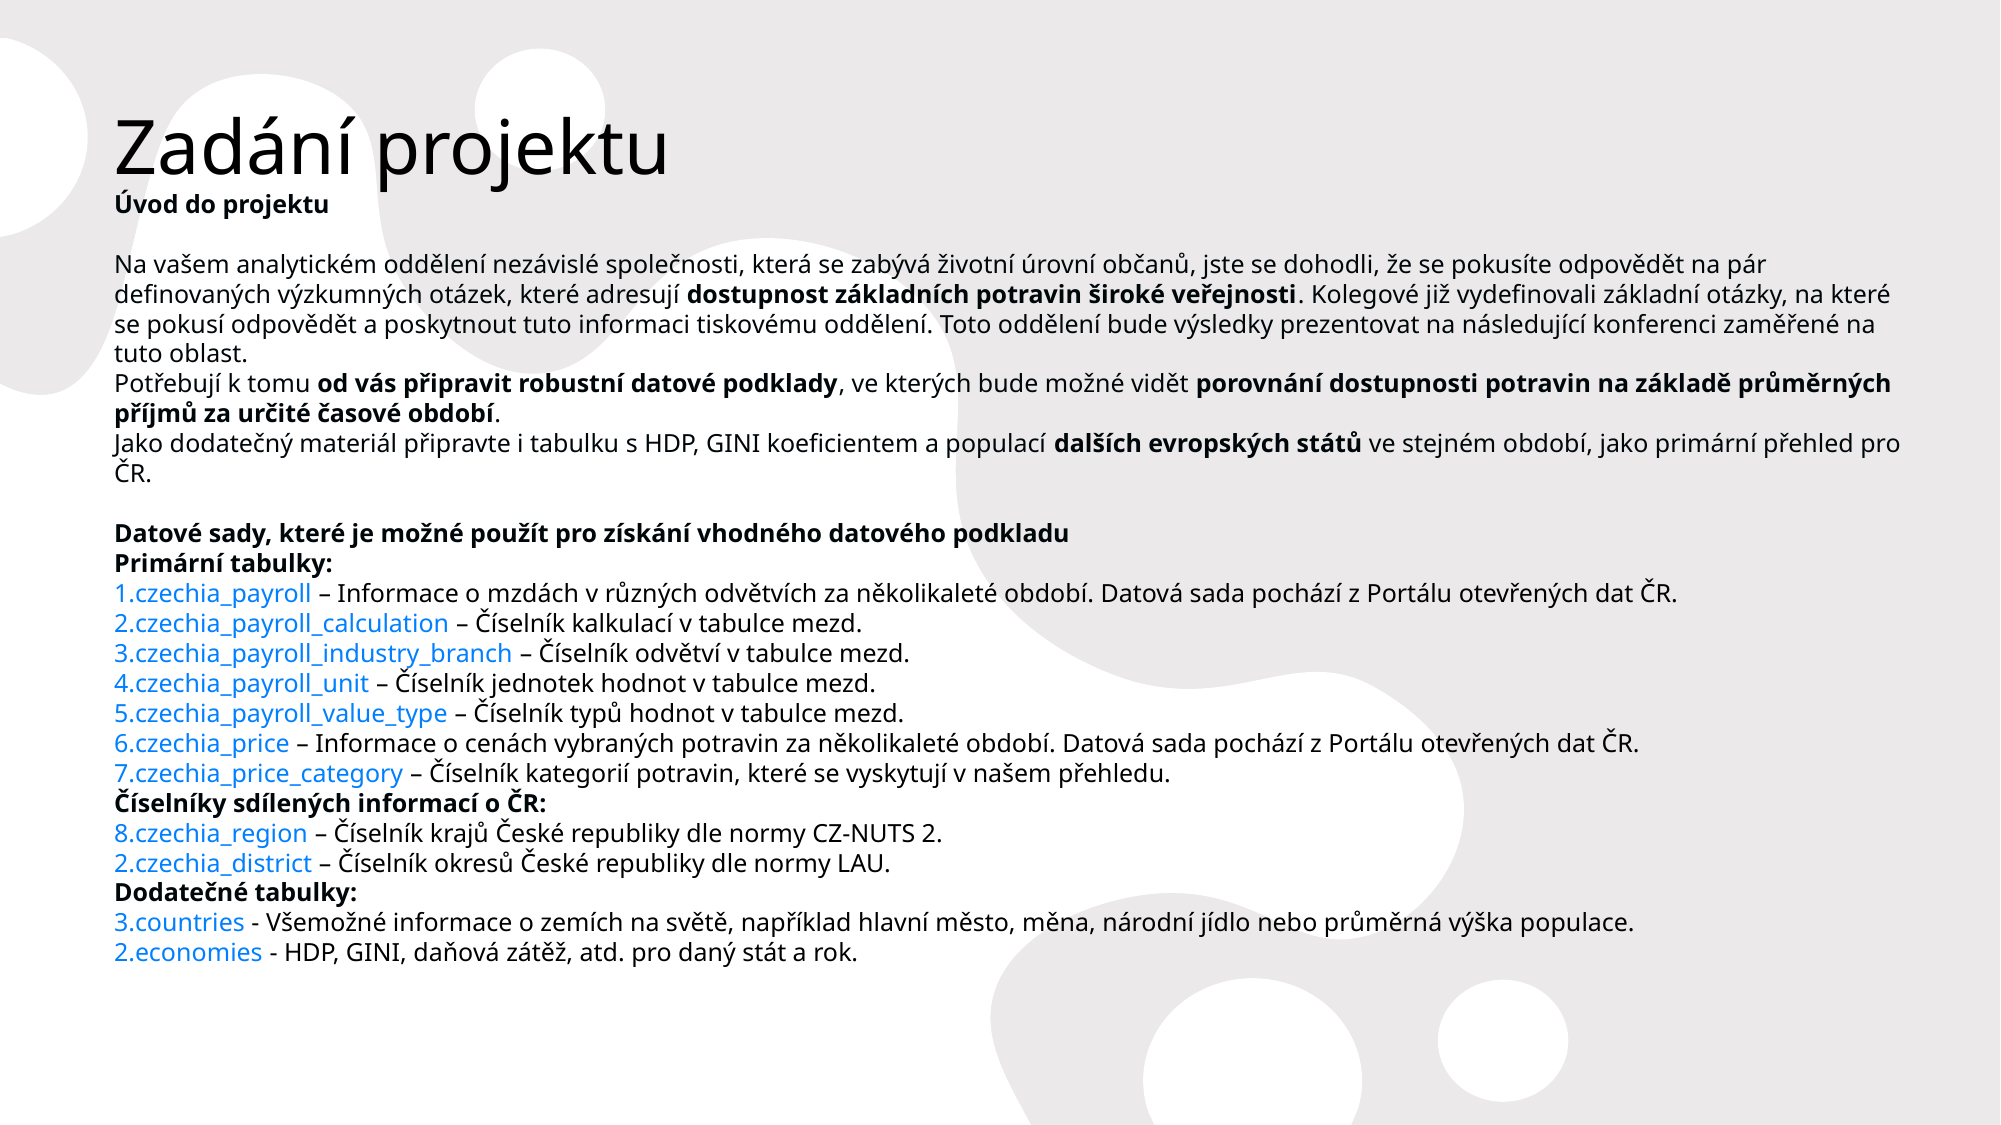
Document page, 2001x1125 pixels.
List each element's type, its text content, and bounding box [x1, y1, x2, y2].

list Úvod do projektu Na vašem analytickém oddělení nezávislé společnosti, která se zabývá životní úrovní občanů, jste se dohodli, že se pokusíte odpovědět na pár definovaných výzkumných otázek, které adresují dostupnost základních potravin široké veřejnosti. Kolegové již vydefinovali základní otázky, na které se pokusí odpovědět a poskytnout tuto informaci tiskovému oddělení. Toto oddělení bude výsledky prezentovat na následující konferenci zaměřené na tuto oblast. Potřebují k tomu od vás připravit robustní datové podklady, ve kterých bude možné vidět porovnání dostupnosti potravin na základě průměrných příjmů za určité časové období. Jako dodatečný materiál připravte i tabulku s HDP, GINI koeficientem a populací dalších evropských států ve stejném období, jako primární přehled pro ČR. Datové sady, které je možné použít pro získání vhodného datového podkladu Primární tabulky: czechia_payroll – Informace o mzdách v různých odvětvích za několikaleté období. Datová sada pochází z Portálu otevřených dat ČR. czechia_payroll_calculation – Číselník kalkulací v tabulce mezd. czechia_payroll_industry_branch – Číselník odvětví v tabulce mezd. czechia_payroll_unit – Číselník jednotek hodnot v tabulce mezd. czechia_payroll_value_type – Číselník typů hodnot v tabulce mezd. czechia_price – Informace o cenách vybraných potravin za několikaleté období. Datová sada pochází z Portálu otevřených dat ČR. czechia_price_category – Číselník kategorií potravin, které se vyskytují v našem přehledu. Číselníky sdílených informací o ČR: czechia_region – Číselník krajů České republiky dle normy CZ-NUTS 2. czechia_district – Číselník okresů České republiky dle normy LAU. Dodatečné tabulky: countries - Všemožné informace o zemích na světě, například hlavní město, měna, národní jídlo nebo průměrná výška populace. economies - HDP, GINI, daňová zátěž, atd. pro daný stát a rok. [99, 171, 1924, 1063]
title Zadání projektu [99, 91, 1900, 171]
